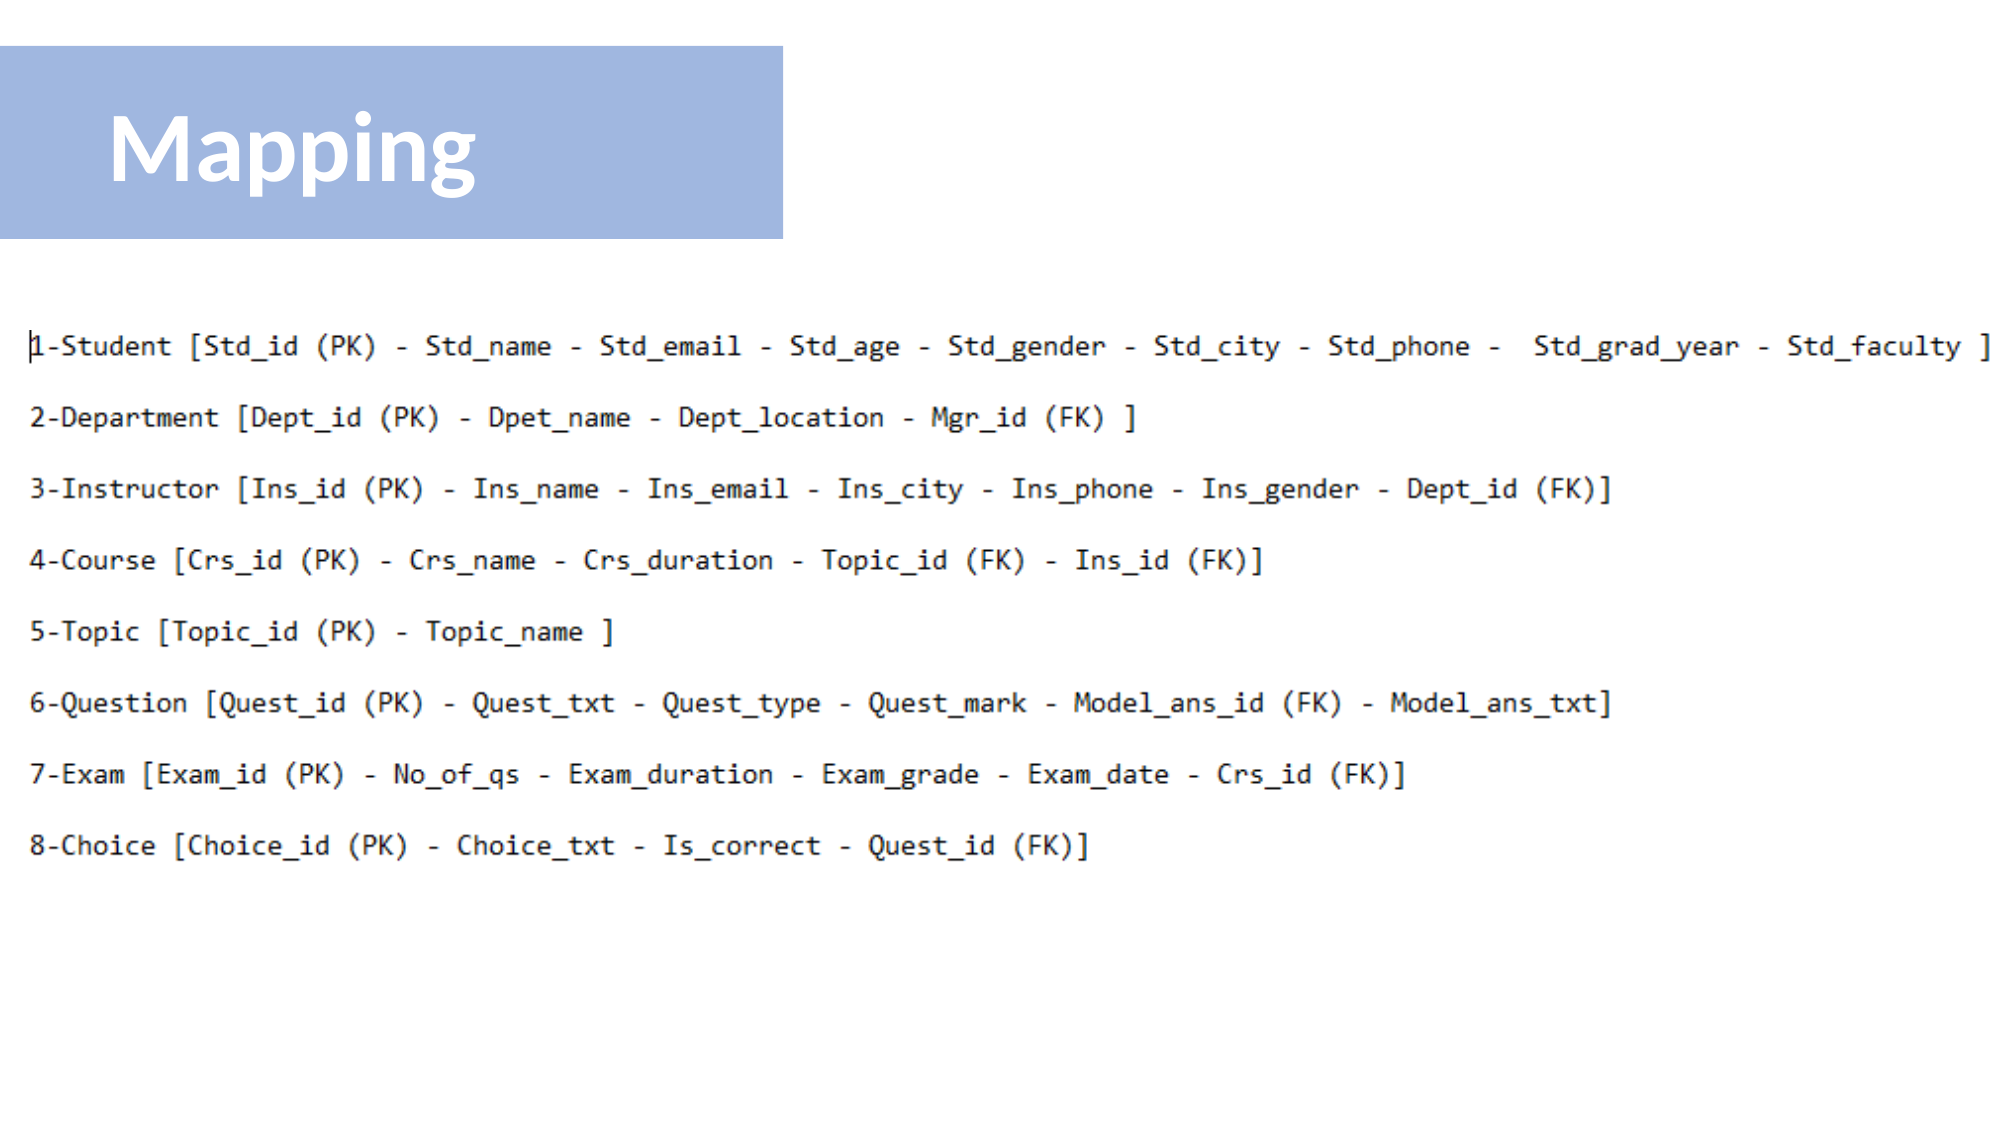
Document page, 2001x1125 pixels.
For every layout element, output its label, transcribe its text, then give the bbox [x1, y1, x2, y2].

picture [22, 330, 2000, 881]
text_box [0, 45, 784, 240]
text_box Mapping [93, 74, 691, 209]
